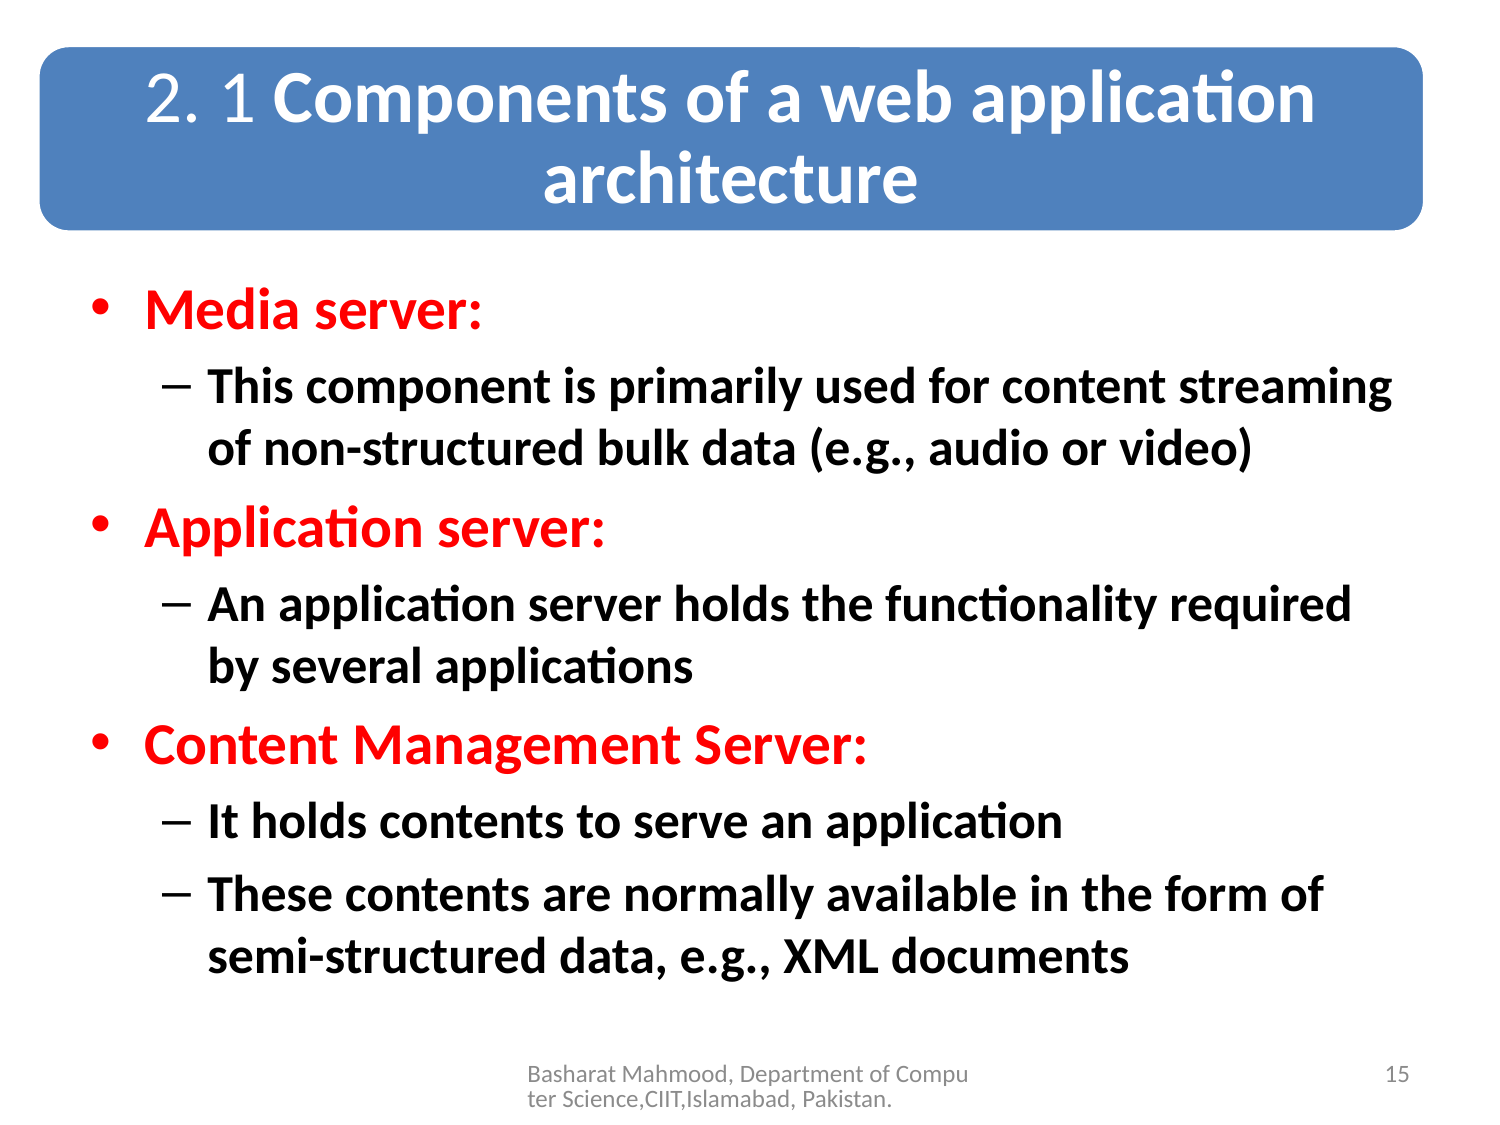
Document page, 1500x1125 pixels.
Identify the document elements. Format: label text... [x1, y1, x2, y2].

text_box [37, 44, 1426, 233]
footer Basharat Mahmood, Department of Computer Science,CIIT,Islamabad, Pakistan. [512, 1042, 988, 1103]
list Media server: This component is primarily used for content streaming of non-structured bulk data (e.g., audio or video) Application server: An application server holds the functionality required by several applications Content Management Server: It holds contents to serve an application These contents are normally available in the form of semi-structured data, e.g., XML documents [75, 262, 1425, 1005]
slide_number 15 [1074, 1042, 1425, 1103]
